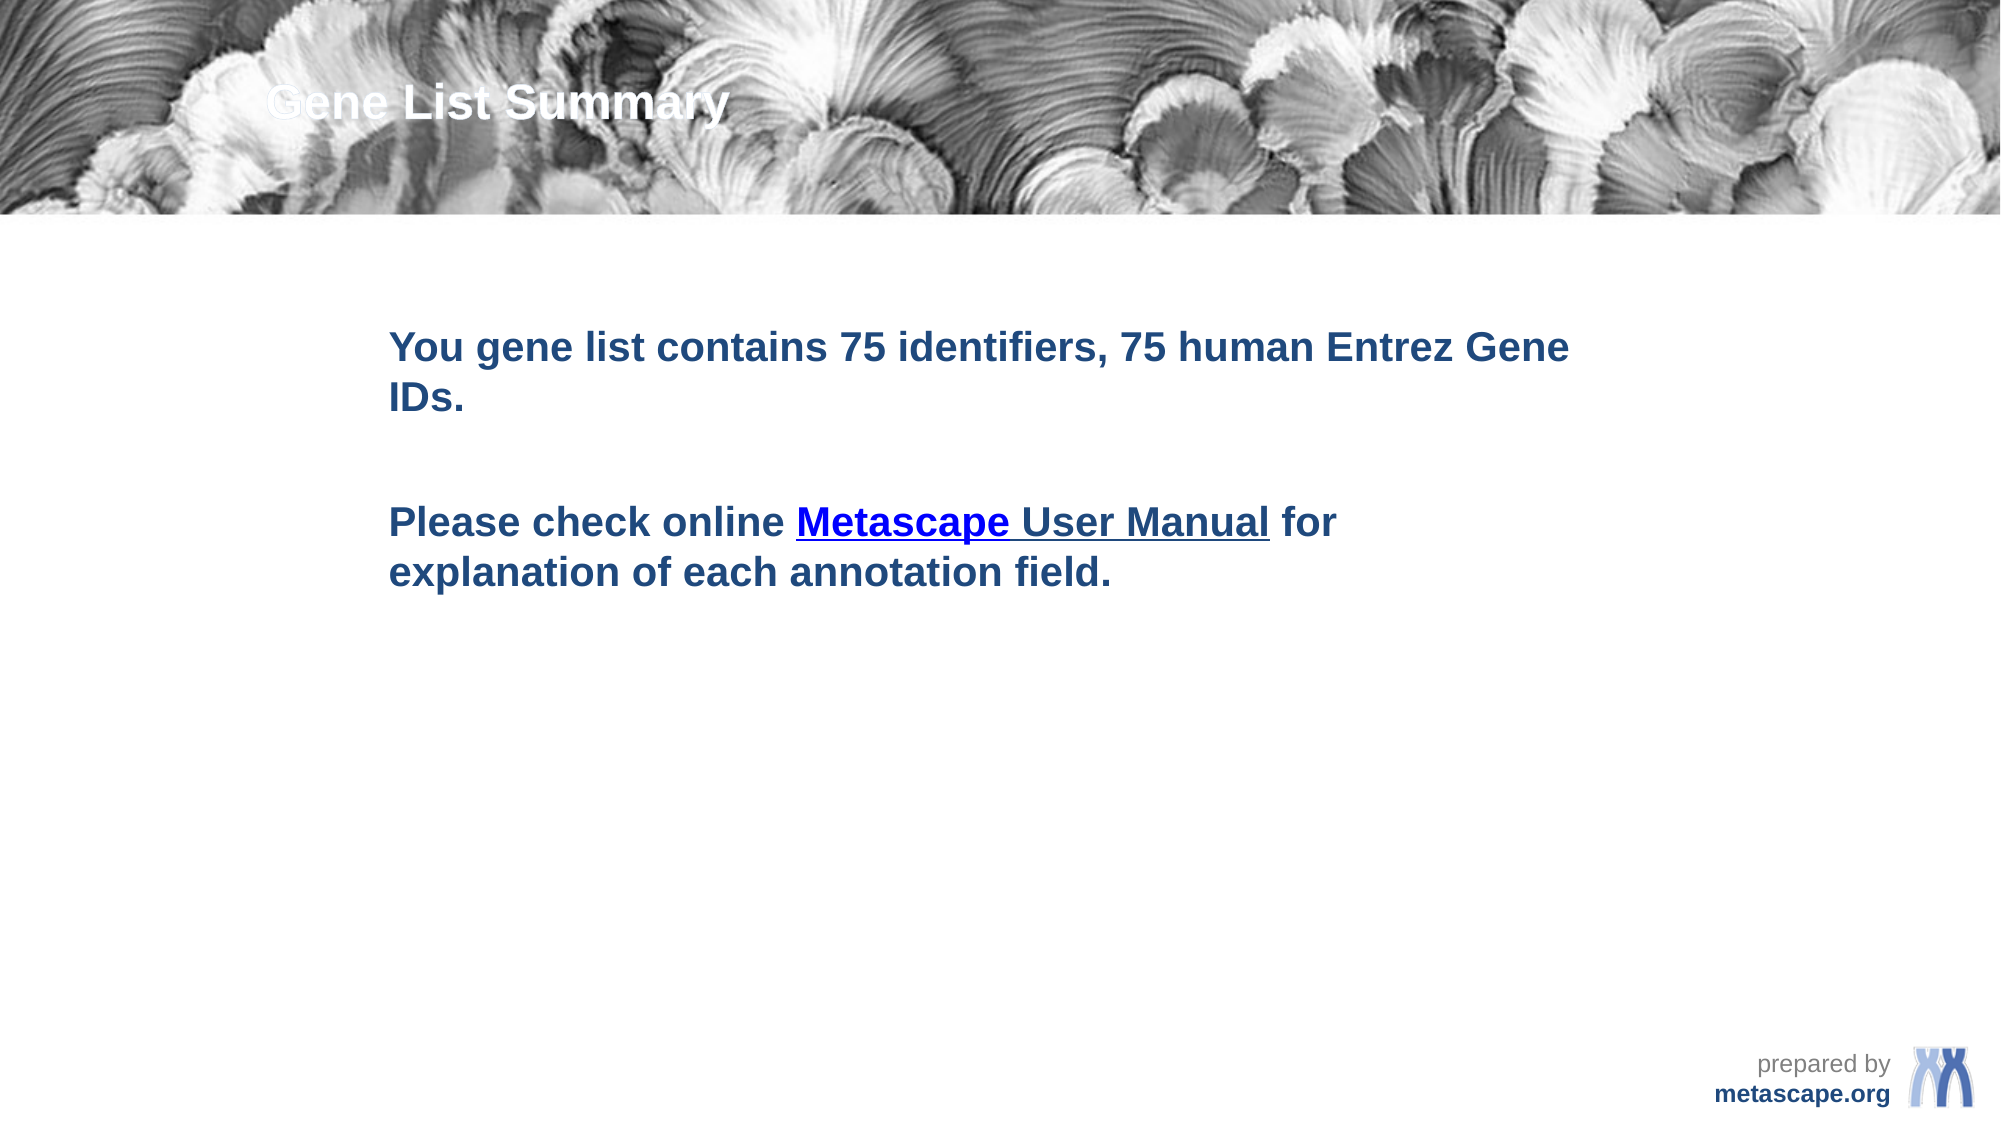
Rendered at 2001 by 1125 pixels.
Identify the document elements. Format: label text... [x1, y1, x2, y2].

title Gene List Summary [249, 61, 1600, 137]
text_box You gene list contains 75 identifiers, 75 human Entrez Gene IDs. [373, 311, 1647, 427]
picture [0, 0, 2001, 1125]
text_box Please check online Metascape User Manual for explanation of each annotation field. [373, 487, 1526, 603]
